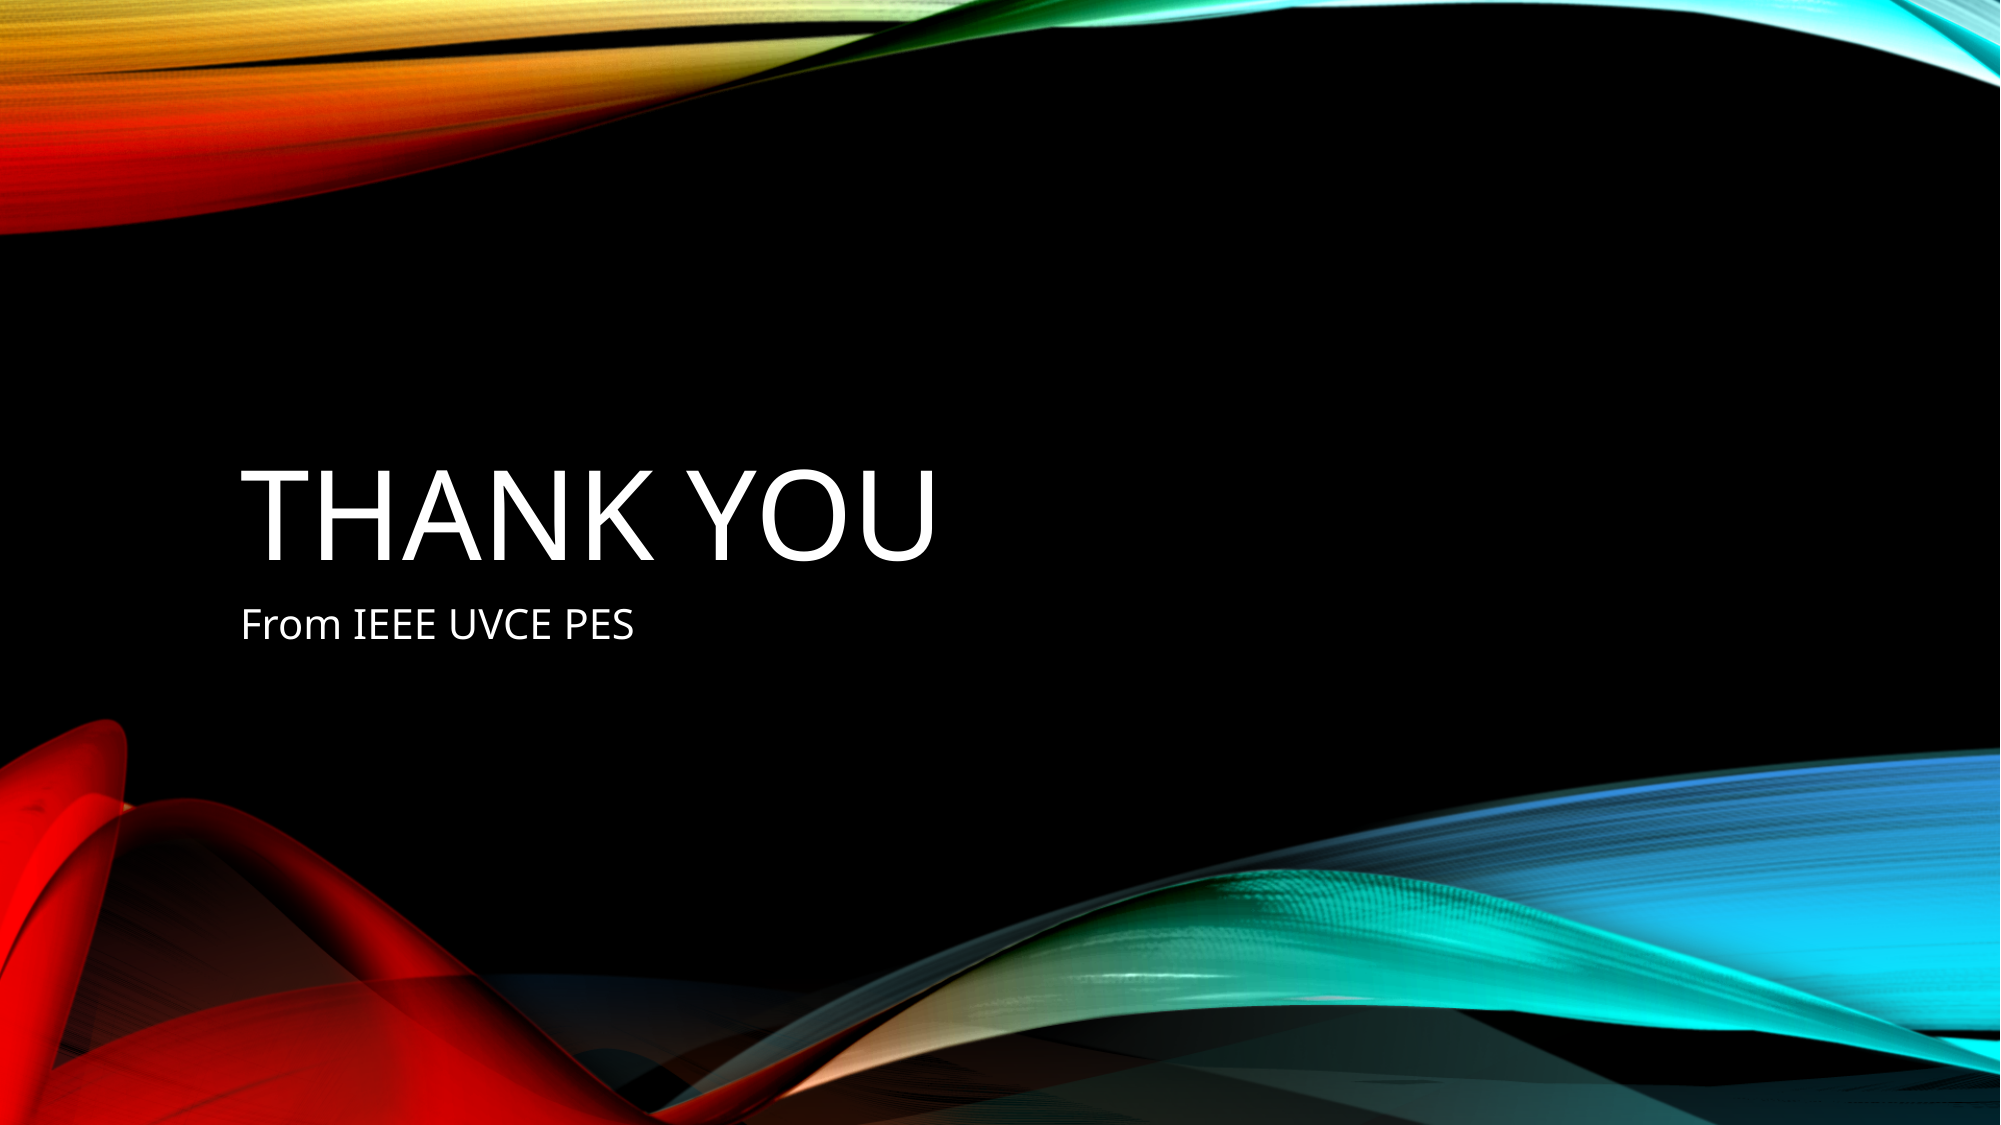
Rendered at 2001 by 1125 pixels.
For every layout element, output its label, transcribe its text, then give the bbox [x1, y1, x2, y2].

picture [0, 0, 2000, 237]
picture [0, 717, 2000, 1125]
title Thank You [225, 295, 1775, 595]
subtitle From IEEE UVCE PES [225, 595, 1775, 709]
